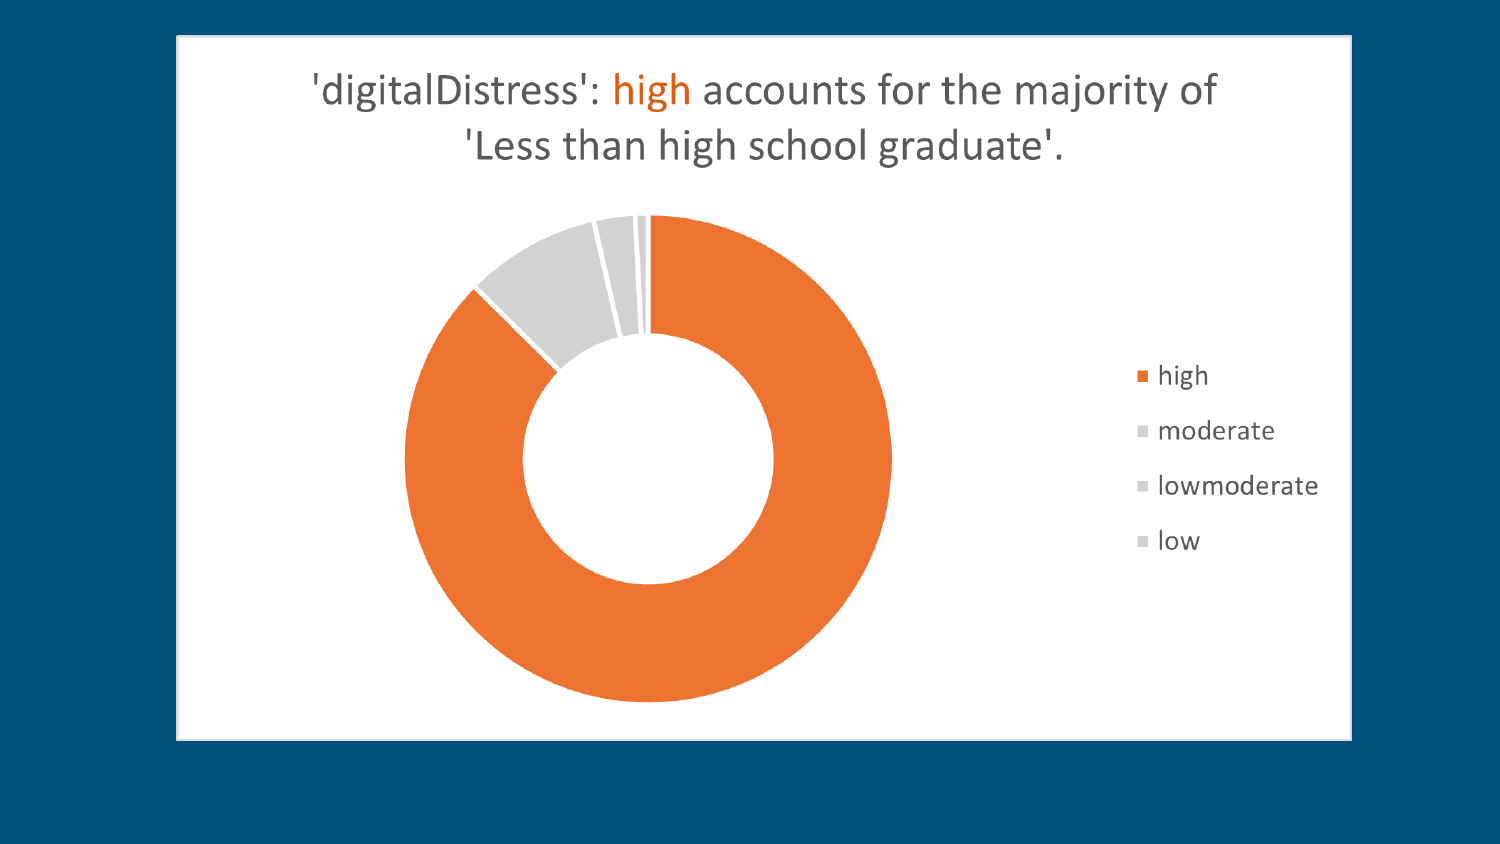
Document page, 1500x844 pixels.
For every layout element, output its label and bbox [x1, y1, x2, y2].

picture [177, 36, 1351, 740]
